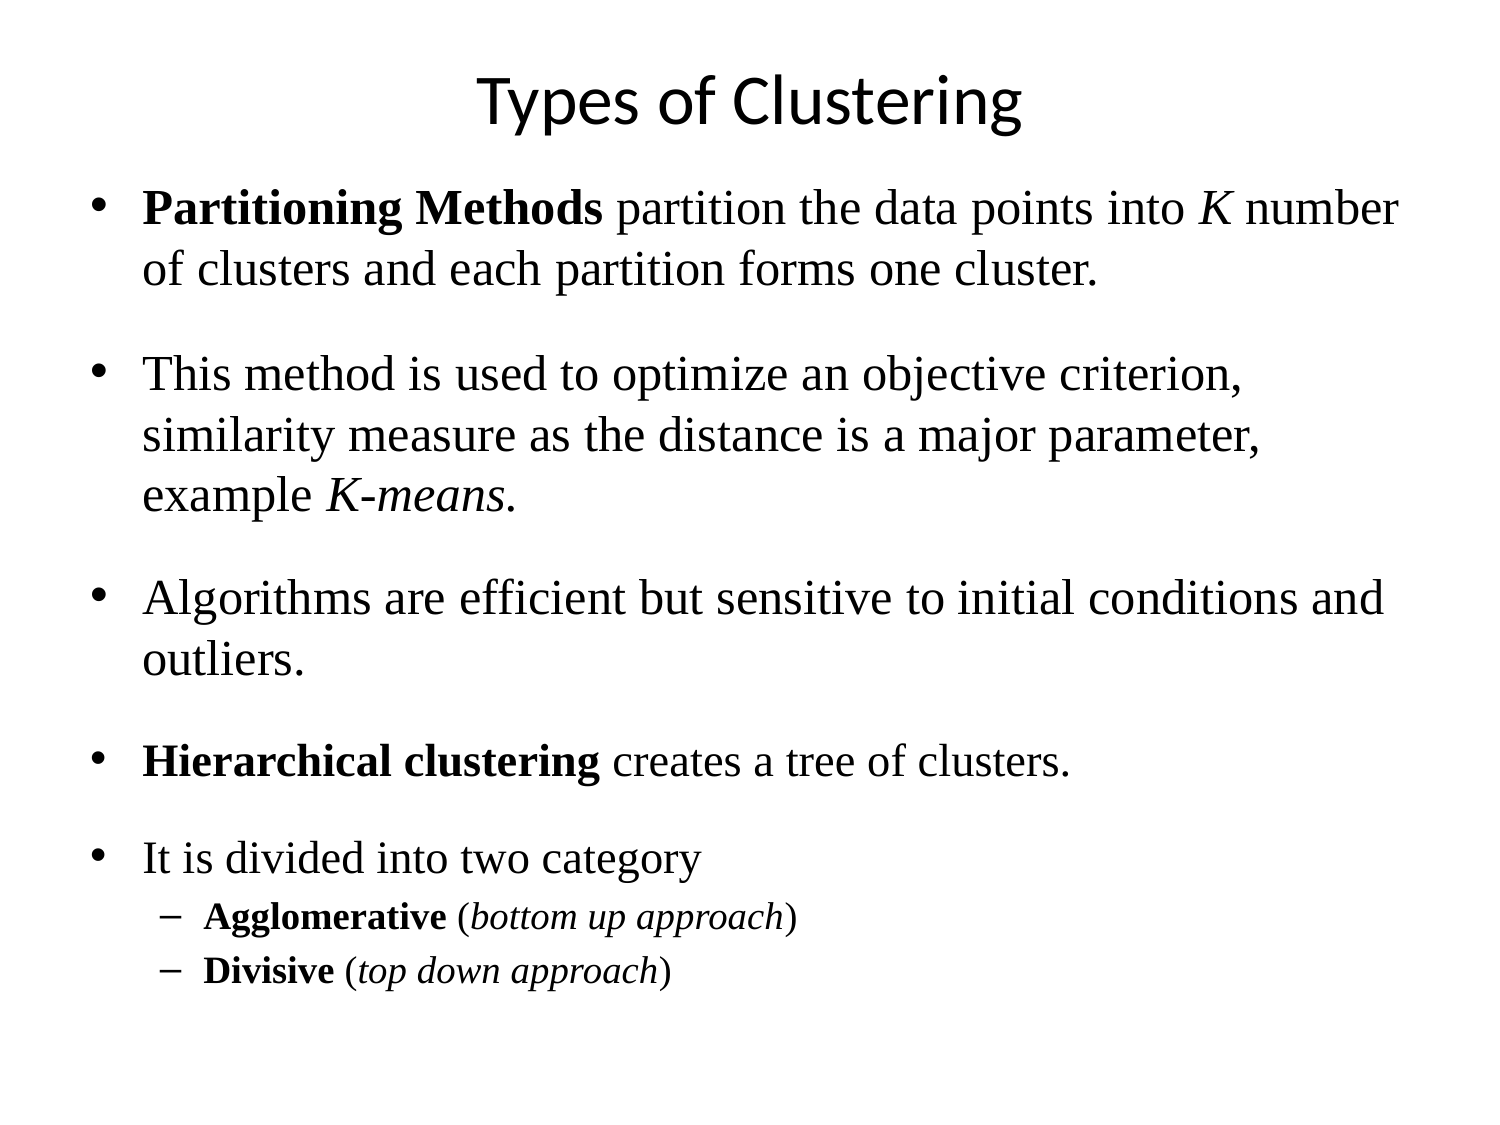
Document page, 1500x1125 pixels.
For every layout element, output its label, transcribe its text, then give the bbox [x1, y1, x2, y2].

list Partitioning Methods partition the data points into K number of clusters and each partition forms one cluster. This method is used to optimize an objective criterion, similarity measure as the distance is a major parameter, example K-means. Algorithms are efficient but sensitive to initial conditions and outliers. Hierarchical clustering creates a tree of clusters. It is divided into two category Agglomerative (bottom up approach) Divisive (top down approach) [75, 166, 1425, 1005]
title Types of Clustering [75, 45, 1425, 166]
